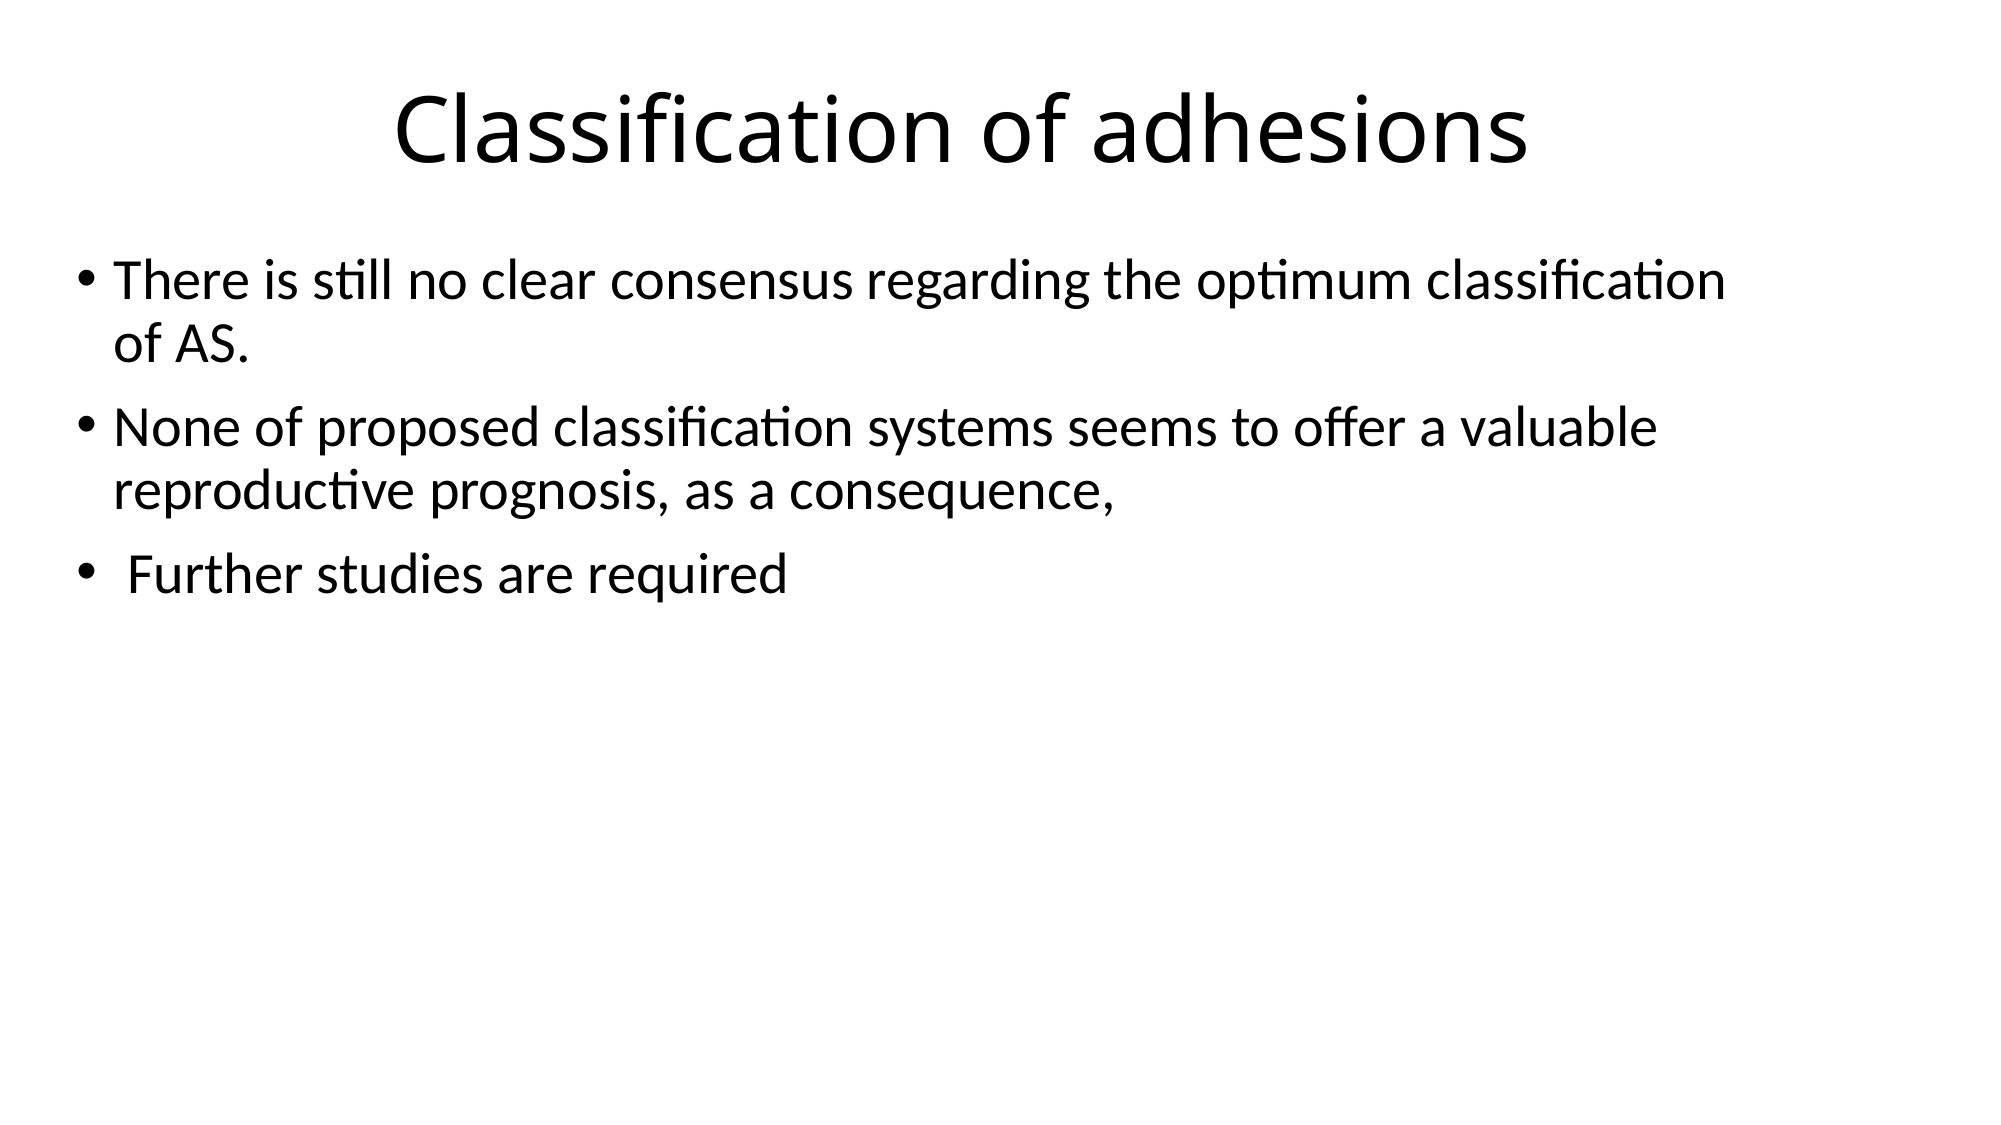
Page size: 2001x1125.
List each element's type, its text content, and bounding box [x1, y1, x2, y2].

list There is still no clear consensus regarding the optimum classification of AS. None of proposed classification systems seems to offer a valuable reproductive prognosis, as a consequence, Further studies are required [61, 241, 1787, 956]
title Classification of adhesions [99, 64, 1825, 201]
